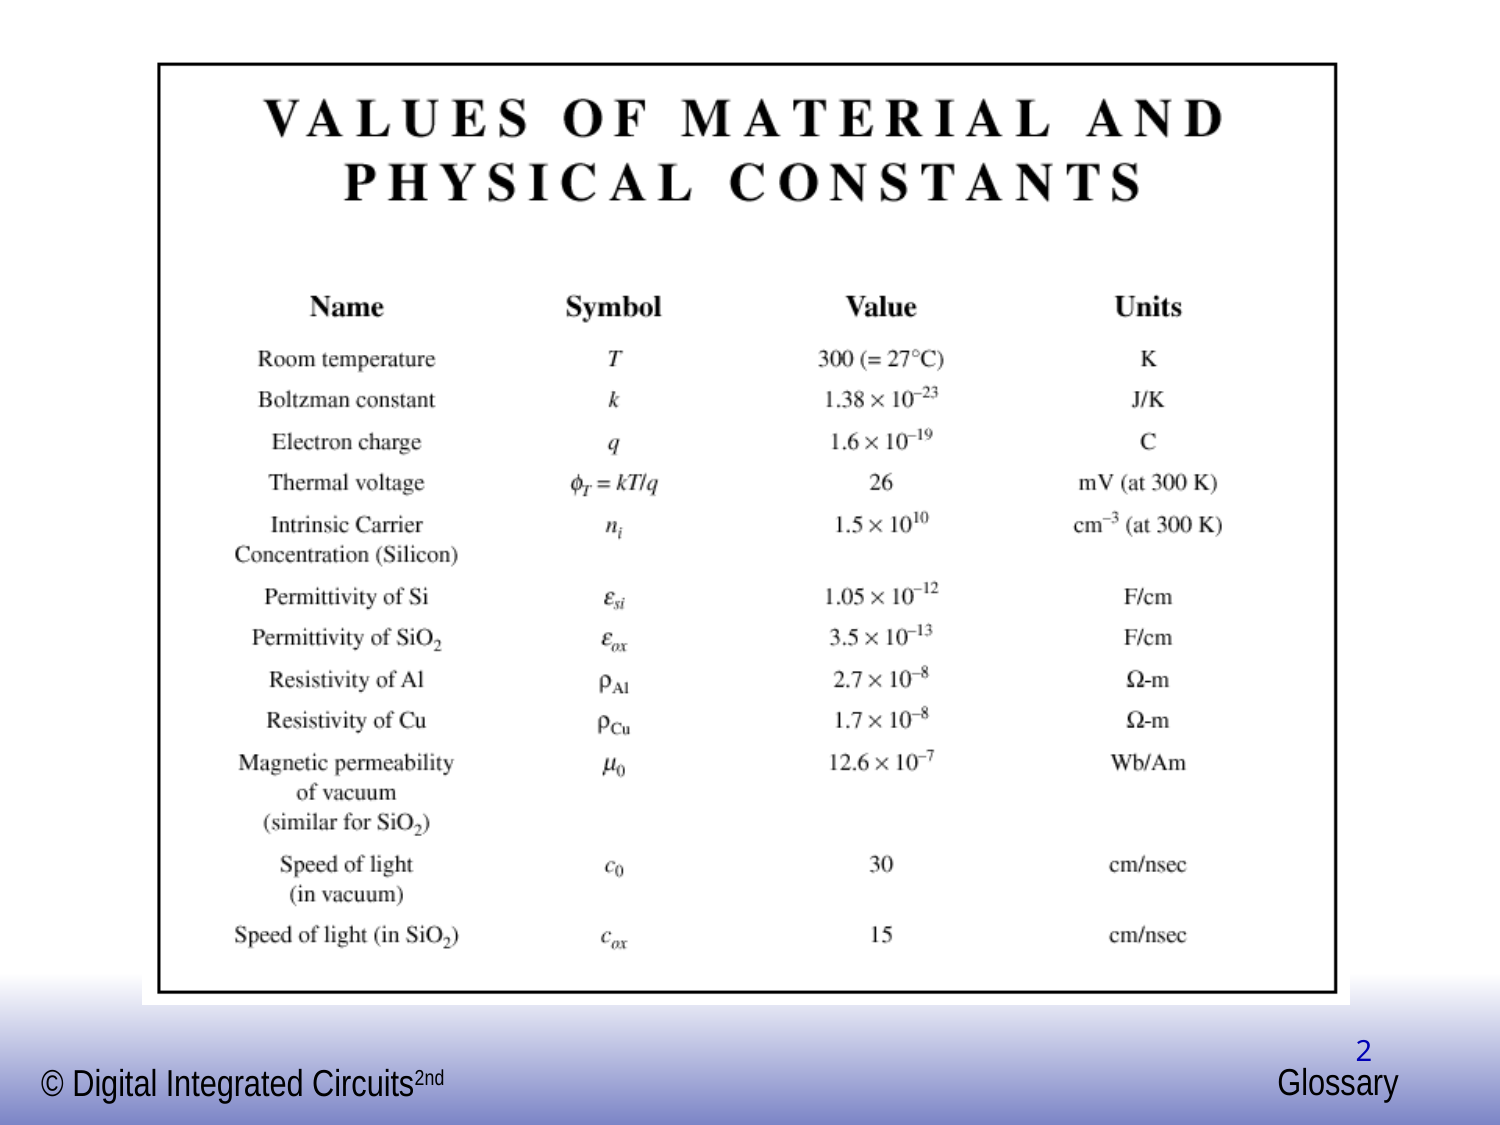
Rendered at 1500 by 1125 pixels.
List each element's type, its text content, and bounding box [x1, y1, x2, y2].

slide_number ‹#› [1074, 1025, 1388, 1100]
picture [141, 52, 1351, 1005]
